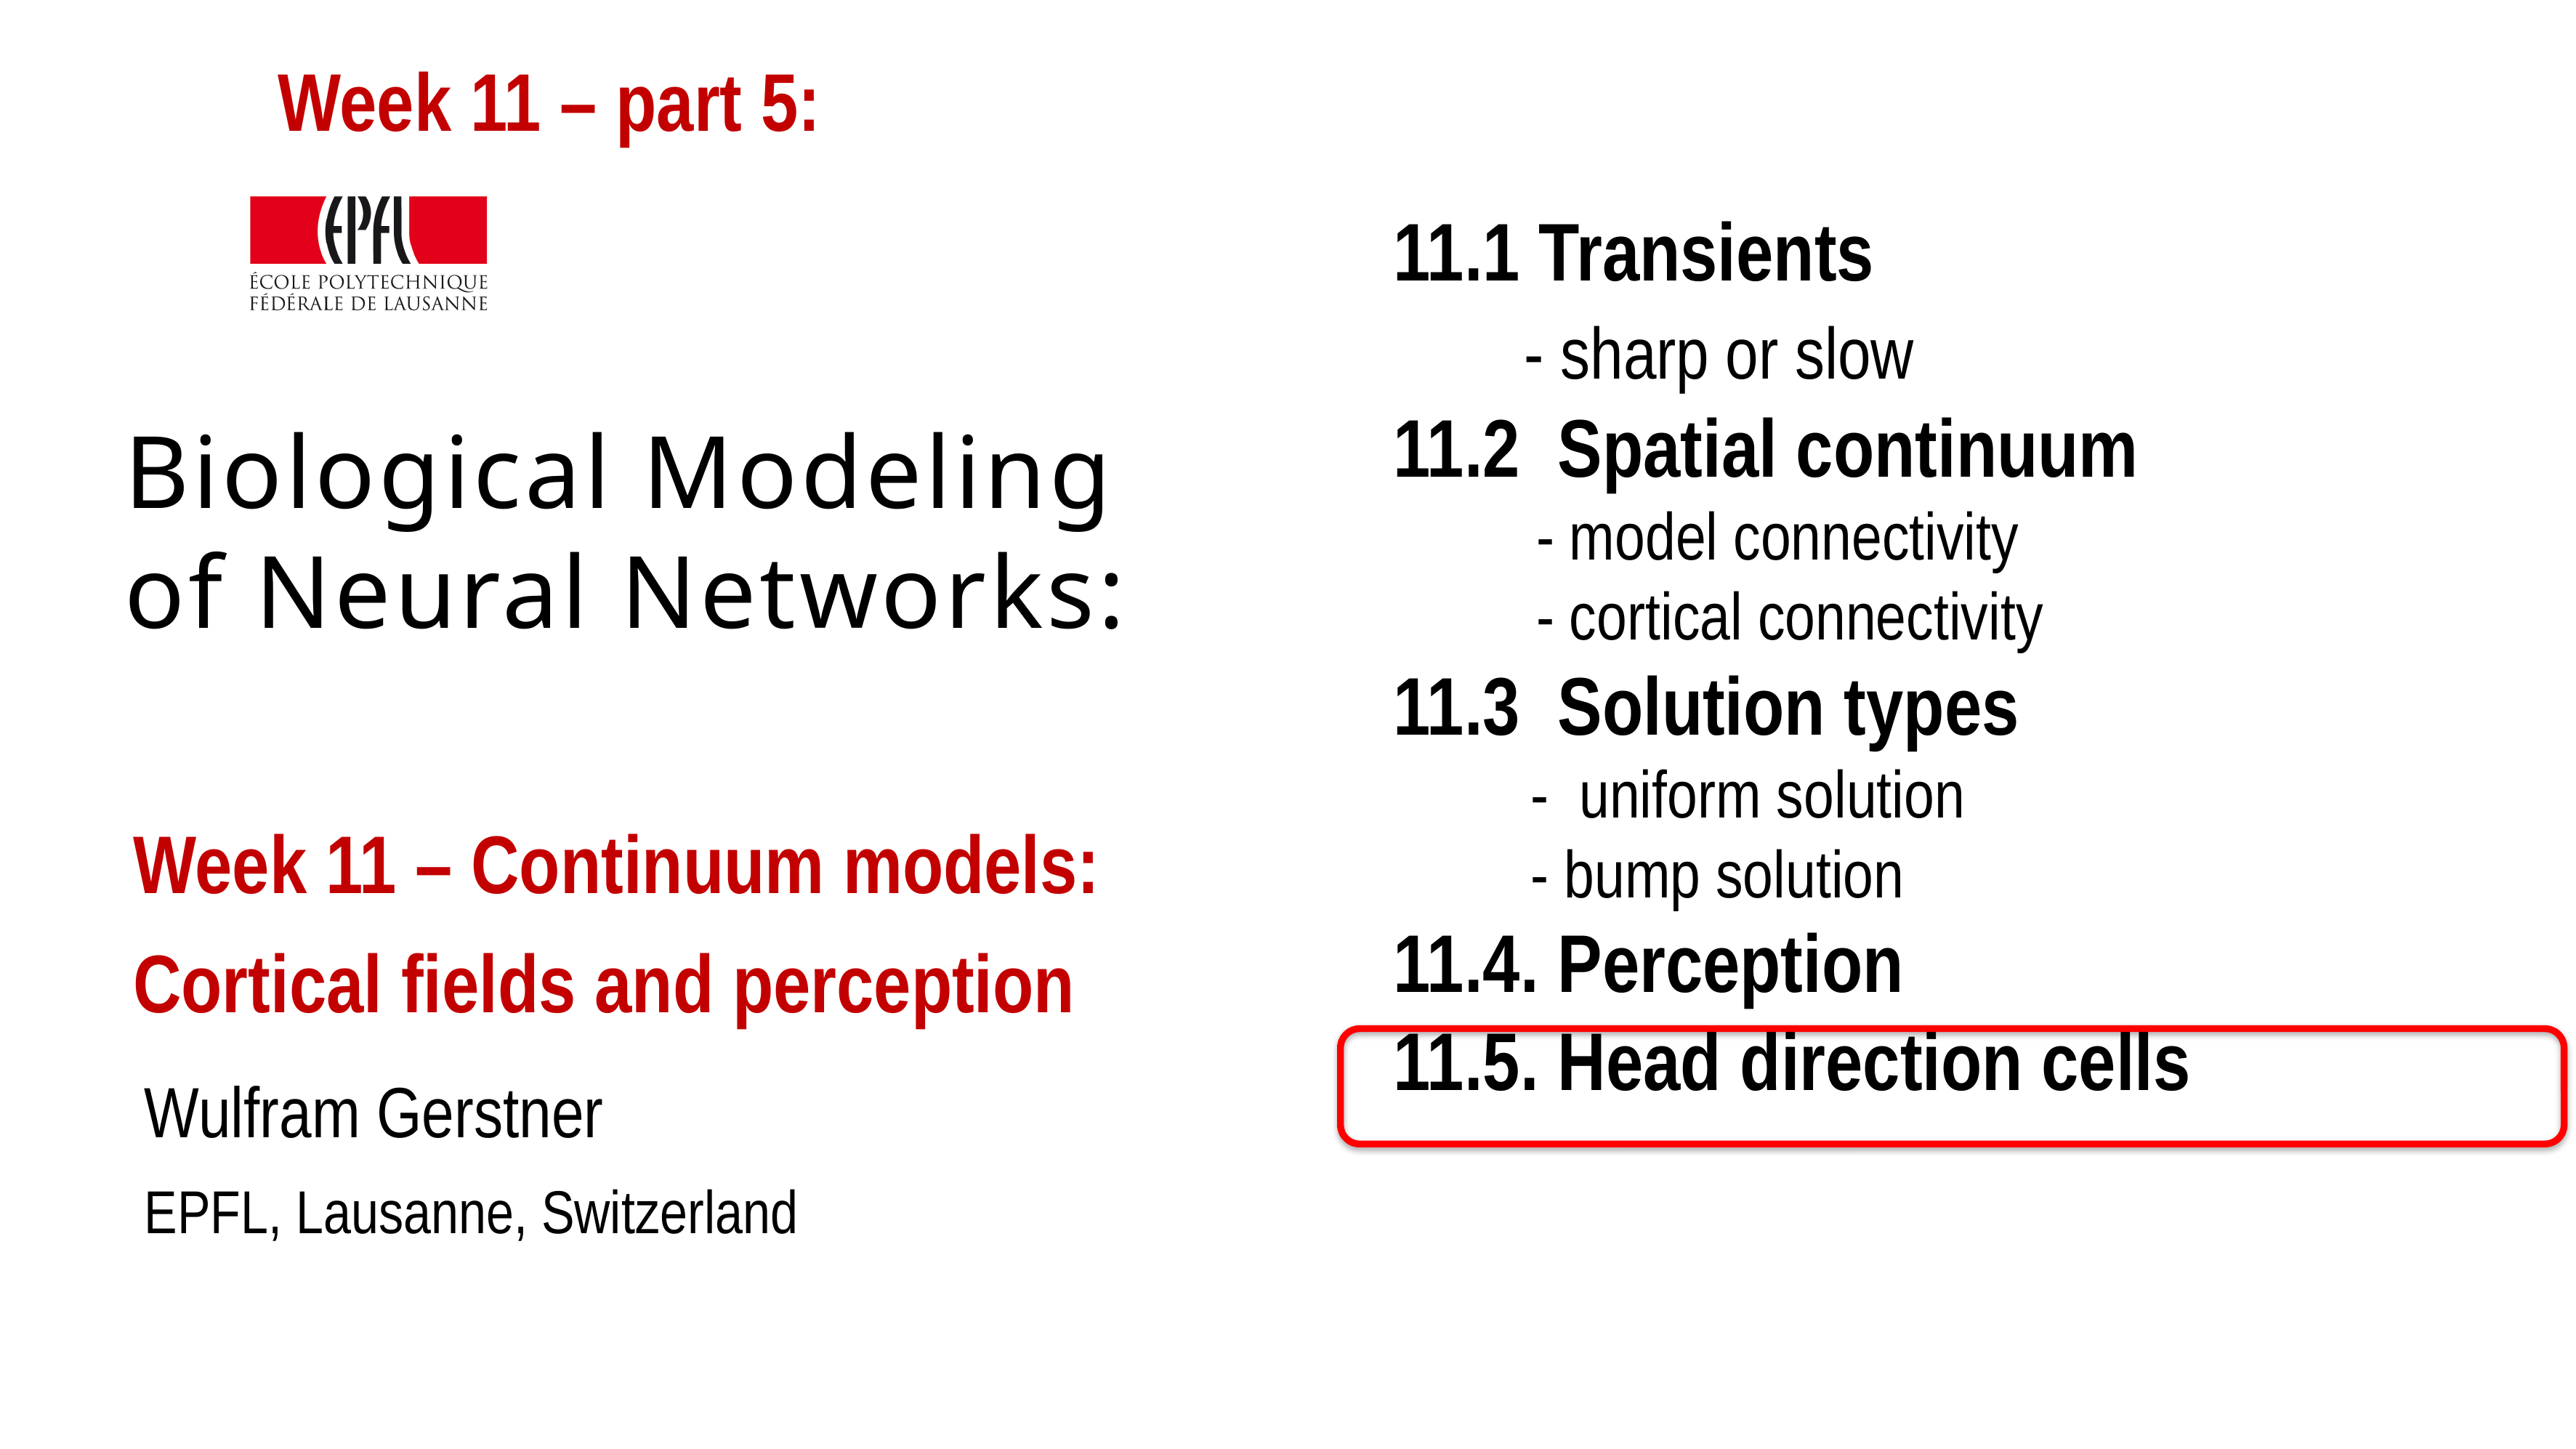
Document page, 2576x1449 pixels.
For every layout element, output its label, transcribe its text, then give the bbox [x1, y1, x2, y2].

picture [242, 188, 495, 318]
text_box 11.1 Transients - sharp or slow 11.2 Spatial continuum - model connectivity - cortical connectivity 11.3 Solution types - uniform solution - bump solution 11.4. Perception 11.5. Head direction cells [1322, 70, 2564, 1235]
list Week 11 – Continuum models: Cortical fields and perception [122, 806, 1322, 1061]
list Wulfram Gerstner EPFL, Lausanne, Switzerland [133, 1060, 1044, 1288]
title Biological Modeling of Neural Networks: [113, 403, 1216, 752]
text_box [1339, 1028, 2565, 1145]
text_box Week 11 – part 5: [229, 44, 2536, 153]
